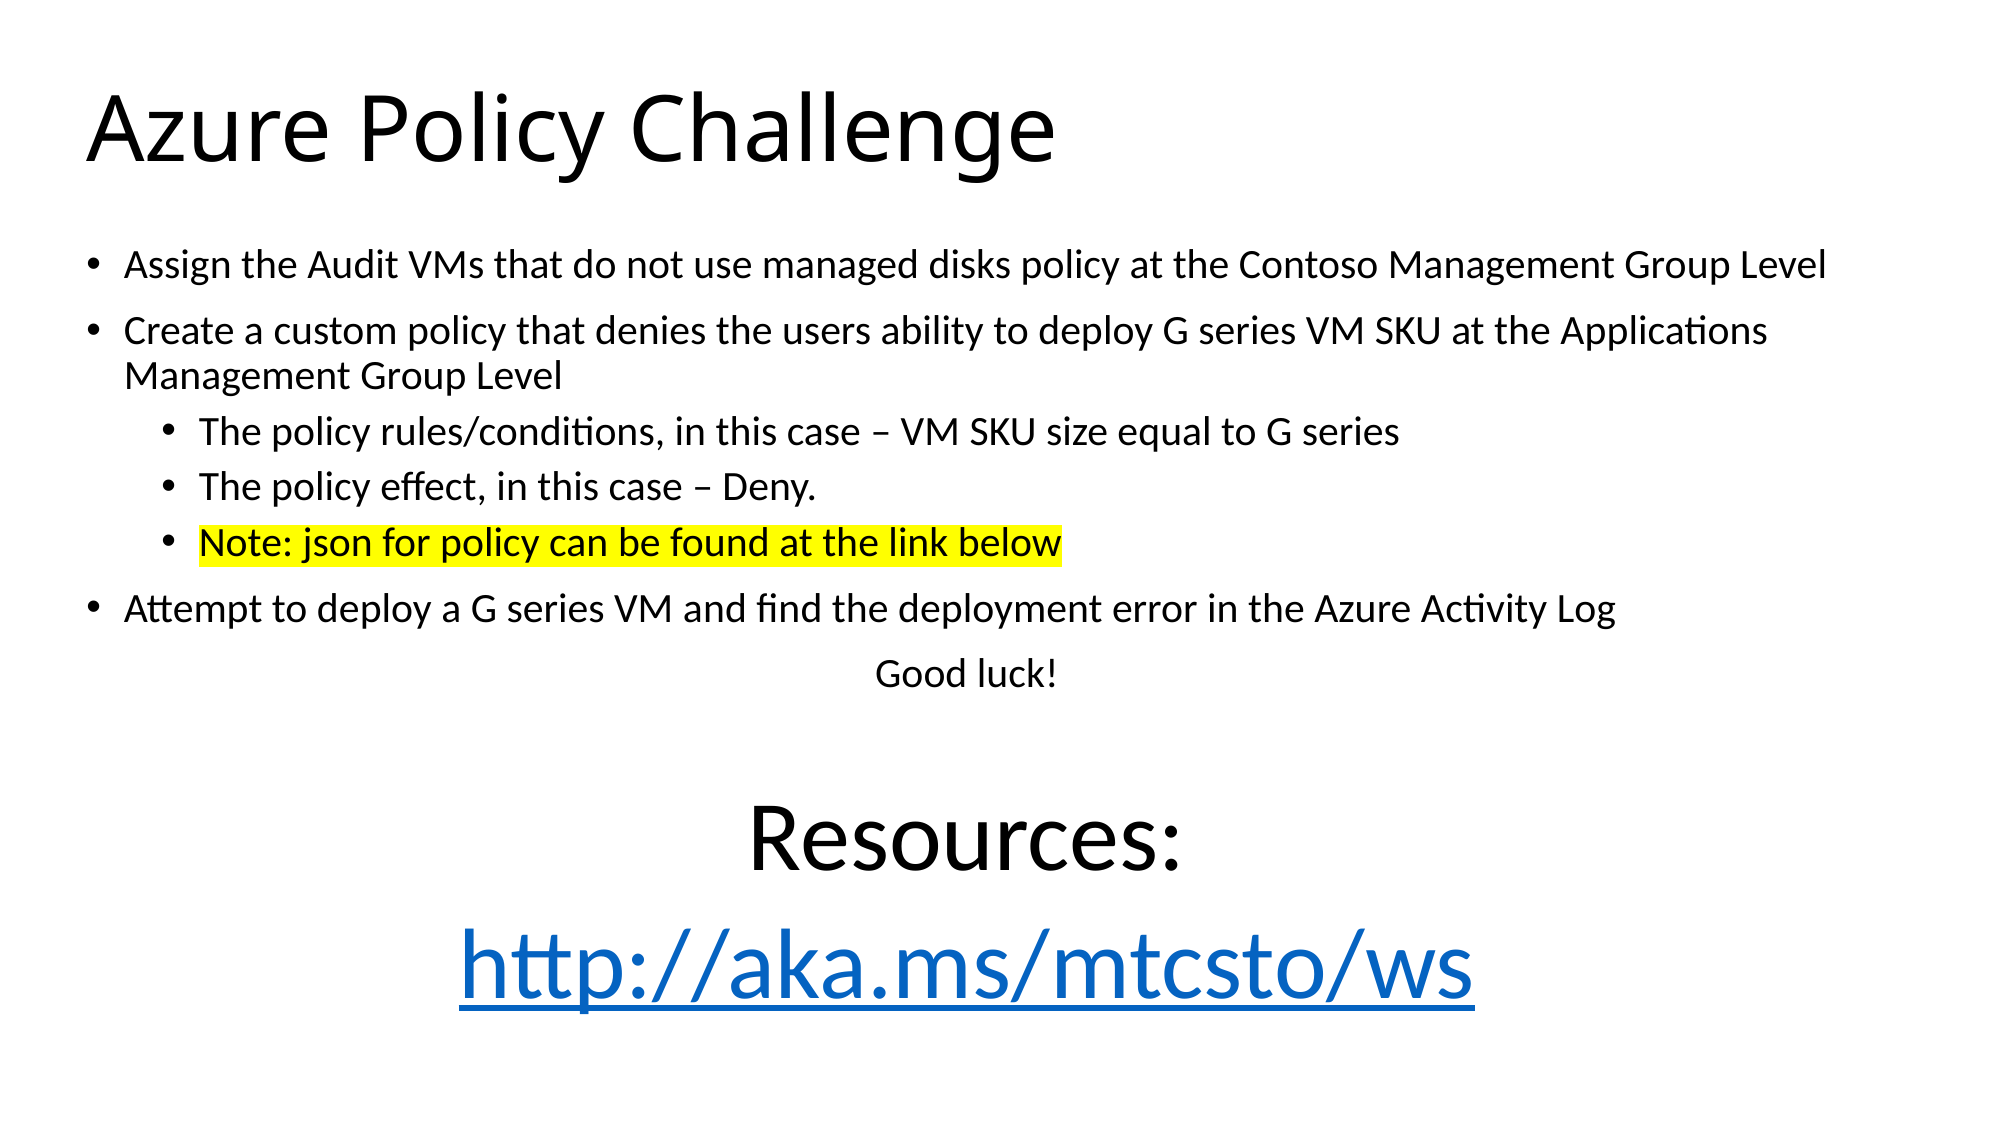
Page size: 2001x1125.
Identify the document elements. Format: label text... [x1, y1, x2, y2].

list Assign the Audit VMs that do not use managed disks policy at the Contoso Management Group Level Create a custom policy that denies the users ability to deploy G series VM SKU at the Applications Management Group Level The policy rules/conditions, in this case – VM SKU size equal to G series The policy effect, in this case – Deny. Note: json for policy can be found at the link below Attempt to deploy a G series VM and find the deployment error in the Azure Activity Log Good luck! Resources: http://aka.ms/mtcsto/ws [71, 235, 1863, 1076]
title Azure Policy Challenge [71, 63, 1863, 200]
